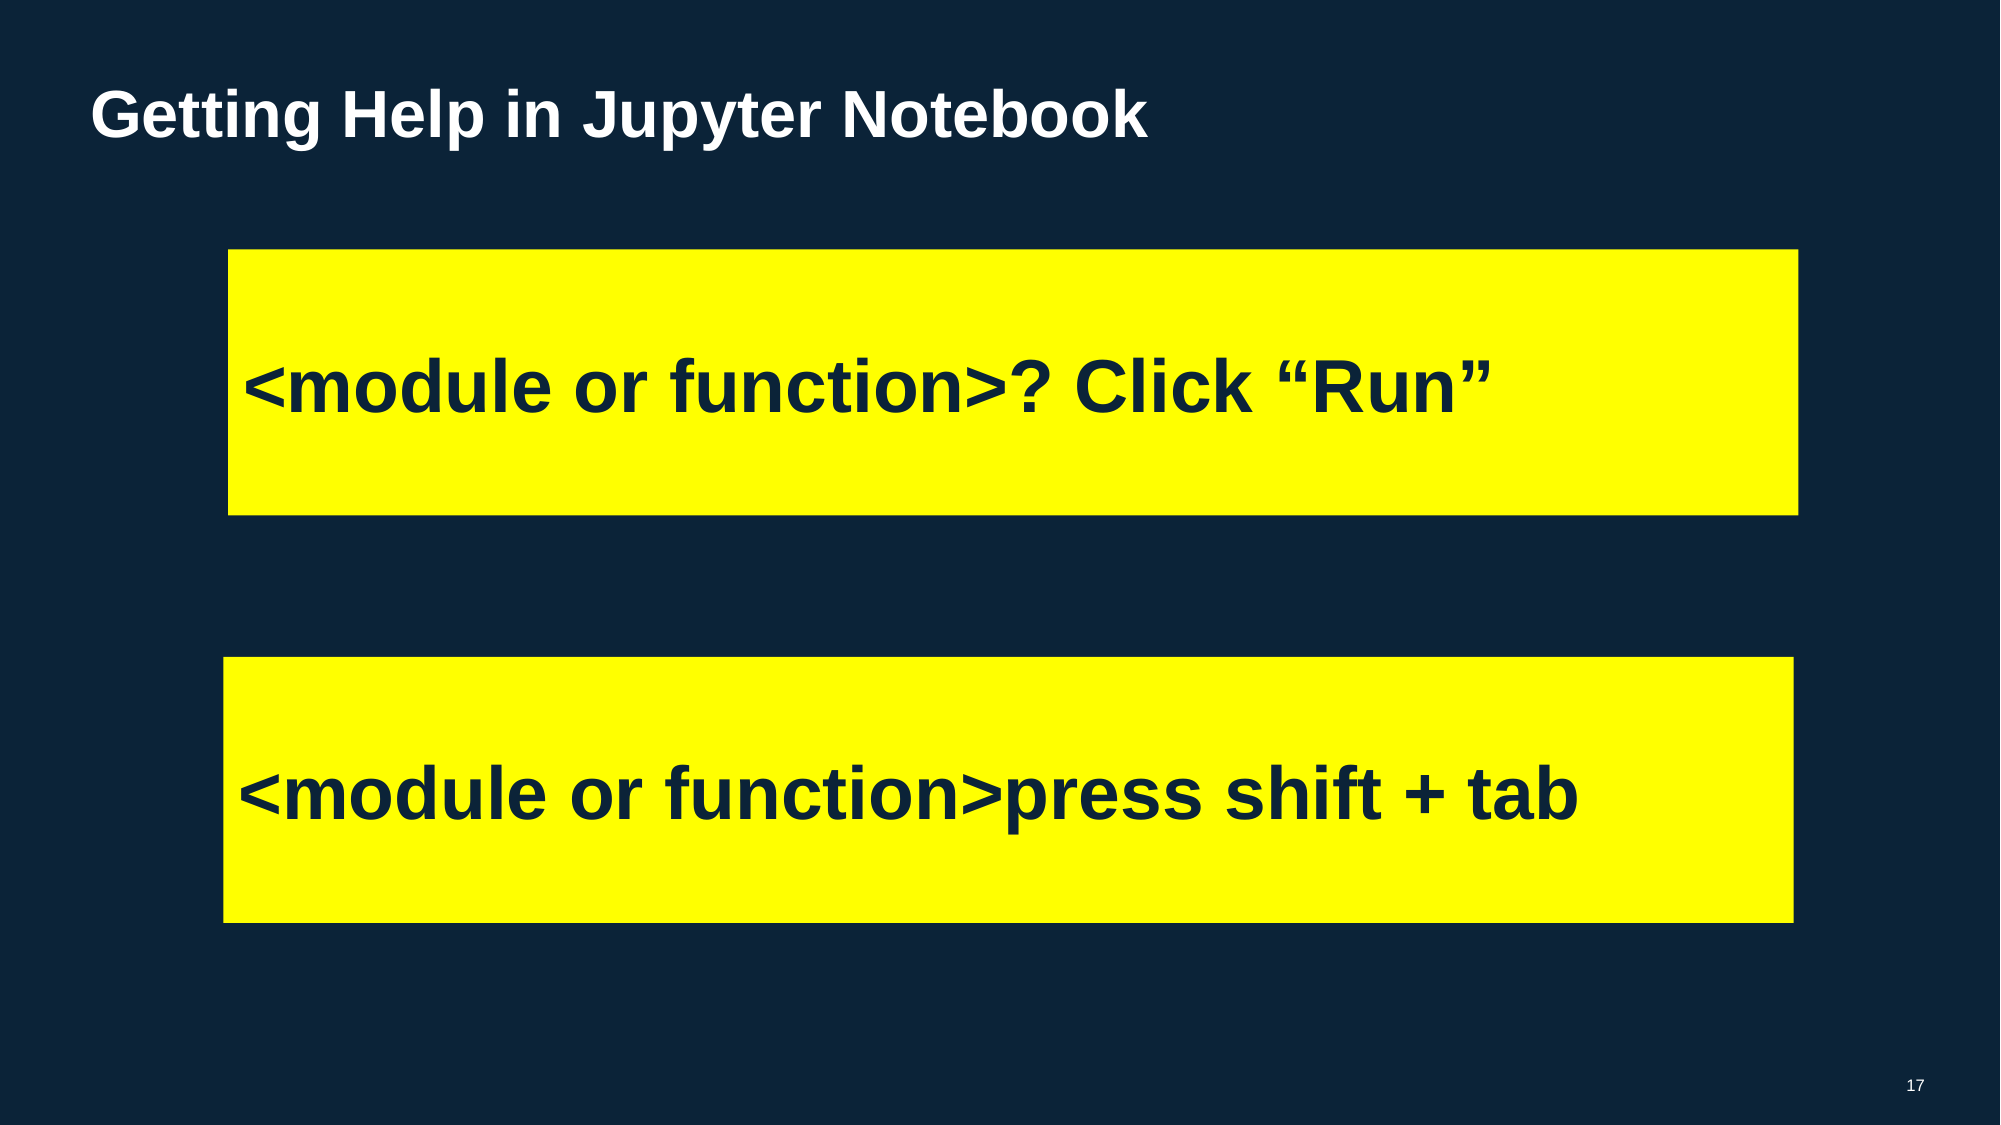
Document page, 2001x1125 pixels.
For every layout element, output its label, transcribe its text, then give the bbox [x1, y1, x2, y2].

slide_number 17 [1793, 1064, 1925, 1106]
title Getting Help in Jupyter Notebook [75, 62, 1925, 159]
list <module or function>? Click “Run” [228, 249, 1799, 516]
text_box <module or function>press shift + tab [223, 656, 1794, 923]
